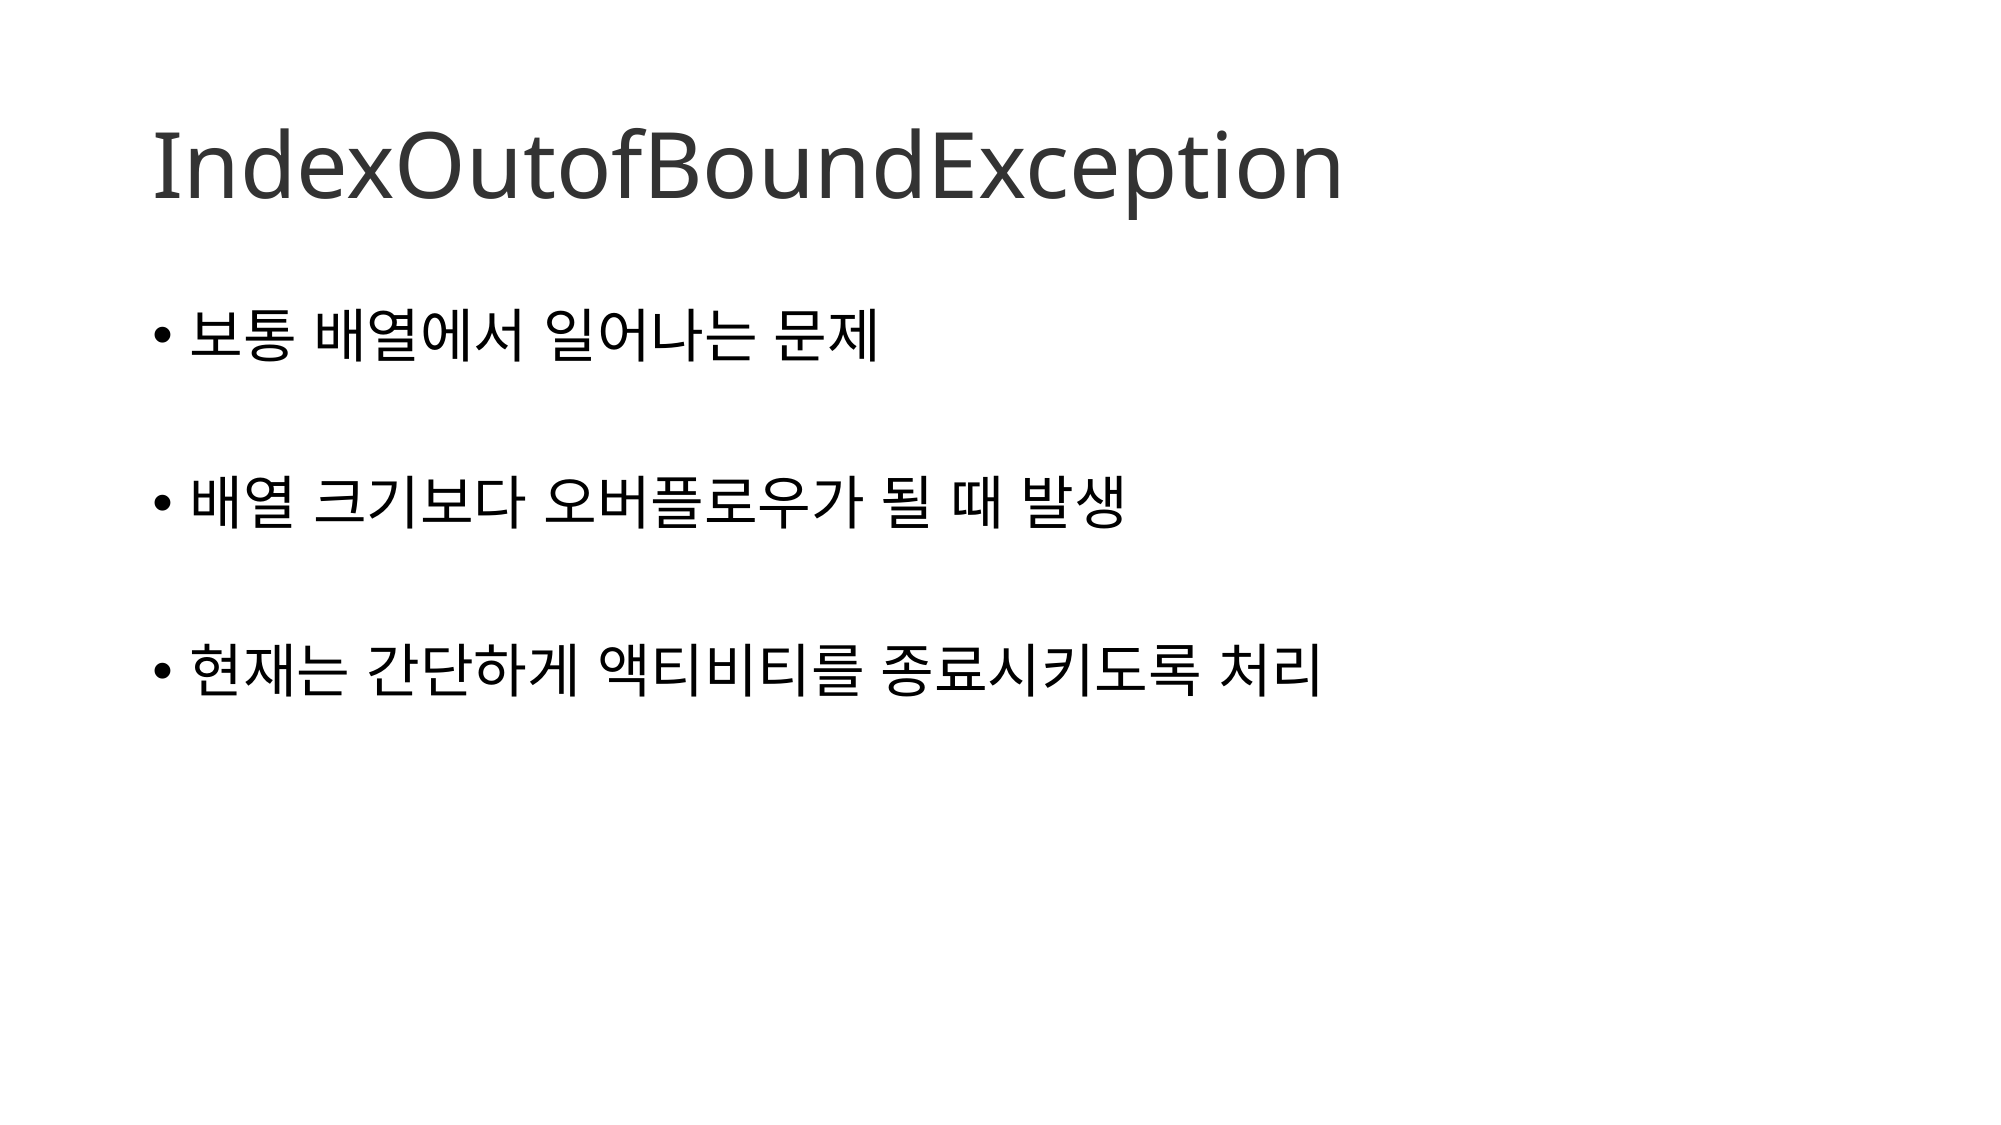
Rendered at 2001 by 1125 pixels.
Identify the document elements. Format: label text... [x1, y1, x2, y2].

title IndexOutofBoundException [137, 59, 1863, 278]
list 보통 배열에서 일어나는 문제 배열 크기보다 오버플로우가 될 때 발생 현재는 간단하게 액티비티를 종료시키도록 처리 [137, 299, 1863, 1014]
